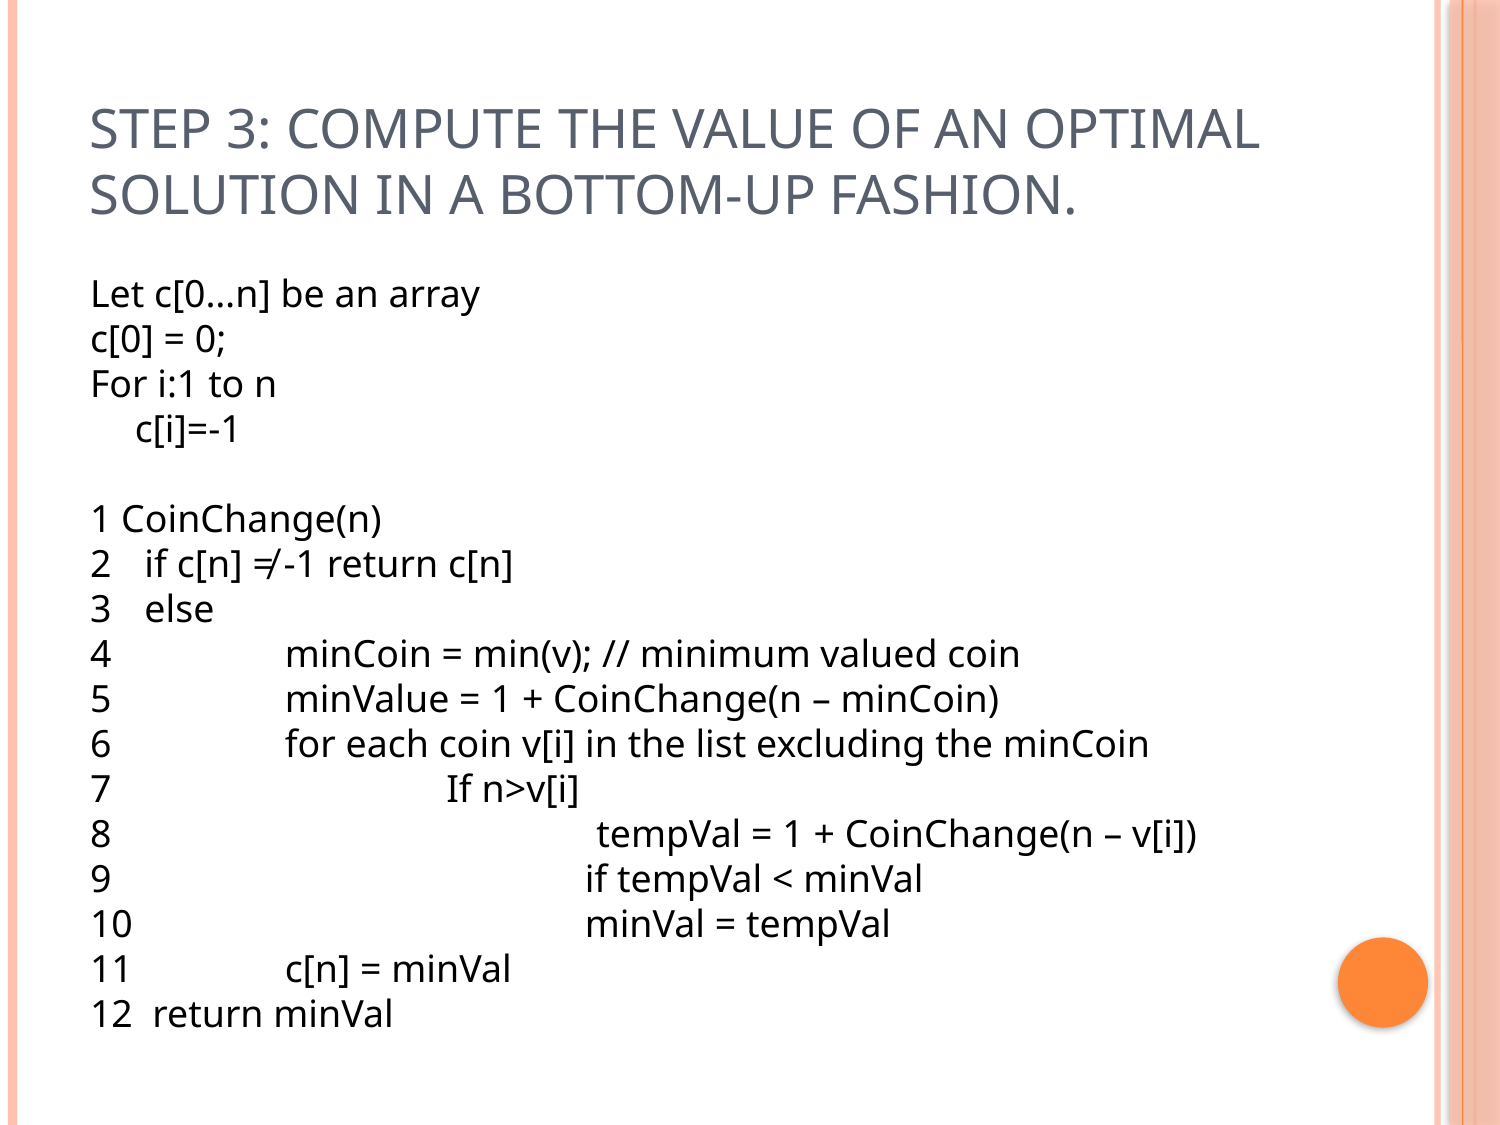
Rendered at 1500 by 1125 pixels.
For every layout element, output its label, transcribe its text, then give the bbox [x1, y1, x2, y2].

list Let c[0…n] be an array c[0] = 0; For i:1 to n c[i]=-1 1 CoinChange(n) 2 if c[n] ≠ -1 return c[n] 3 else 4 minCoin = min(v); // minimum valued coin 5 minValue = 1 + CoinChange(n – minCoin) 6 for each coin v[i] in the list excluding the minCoin 7 If n>v[i] 8 tempVal = 1 + CoinChange(n – v[i]) 9 if tempVal < minVal 10 minVal = tempVal 11 c[n] = minVal 12 return minVal [74, 262, 1301, 1063]
title Step 3: Compute the value of an optimal solution in a bottom-up fashion. [75, 45, 1300, 233]
